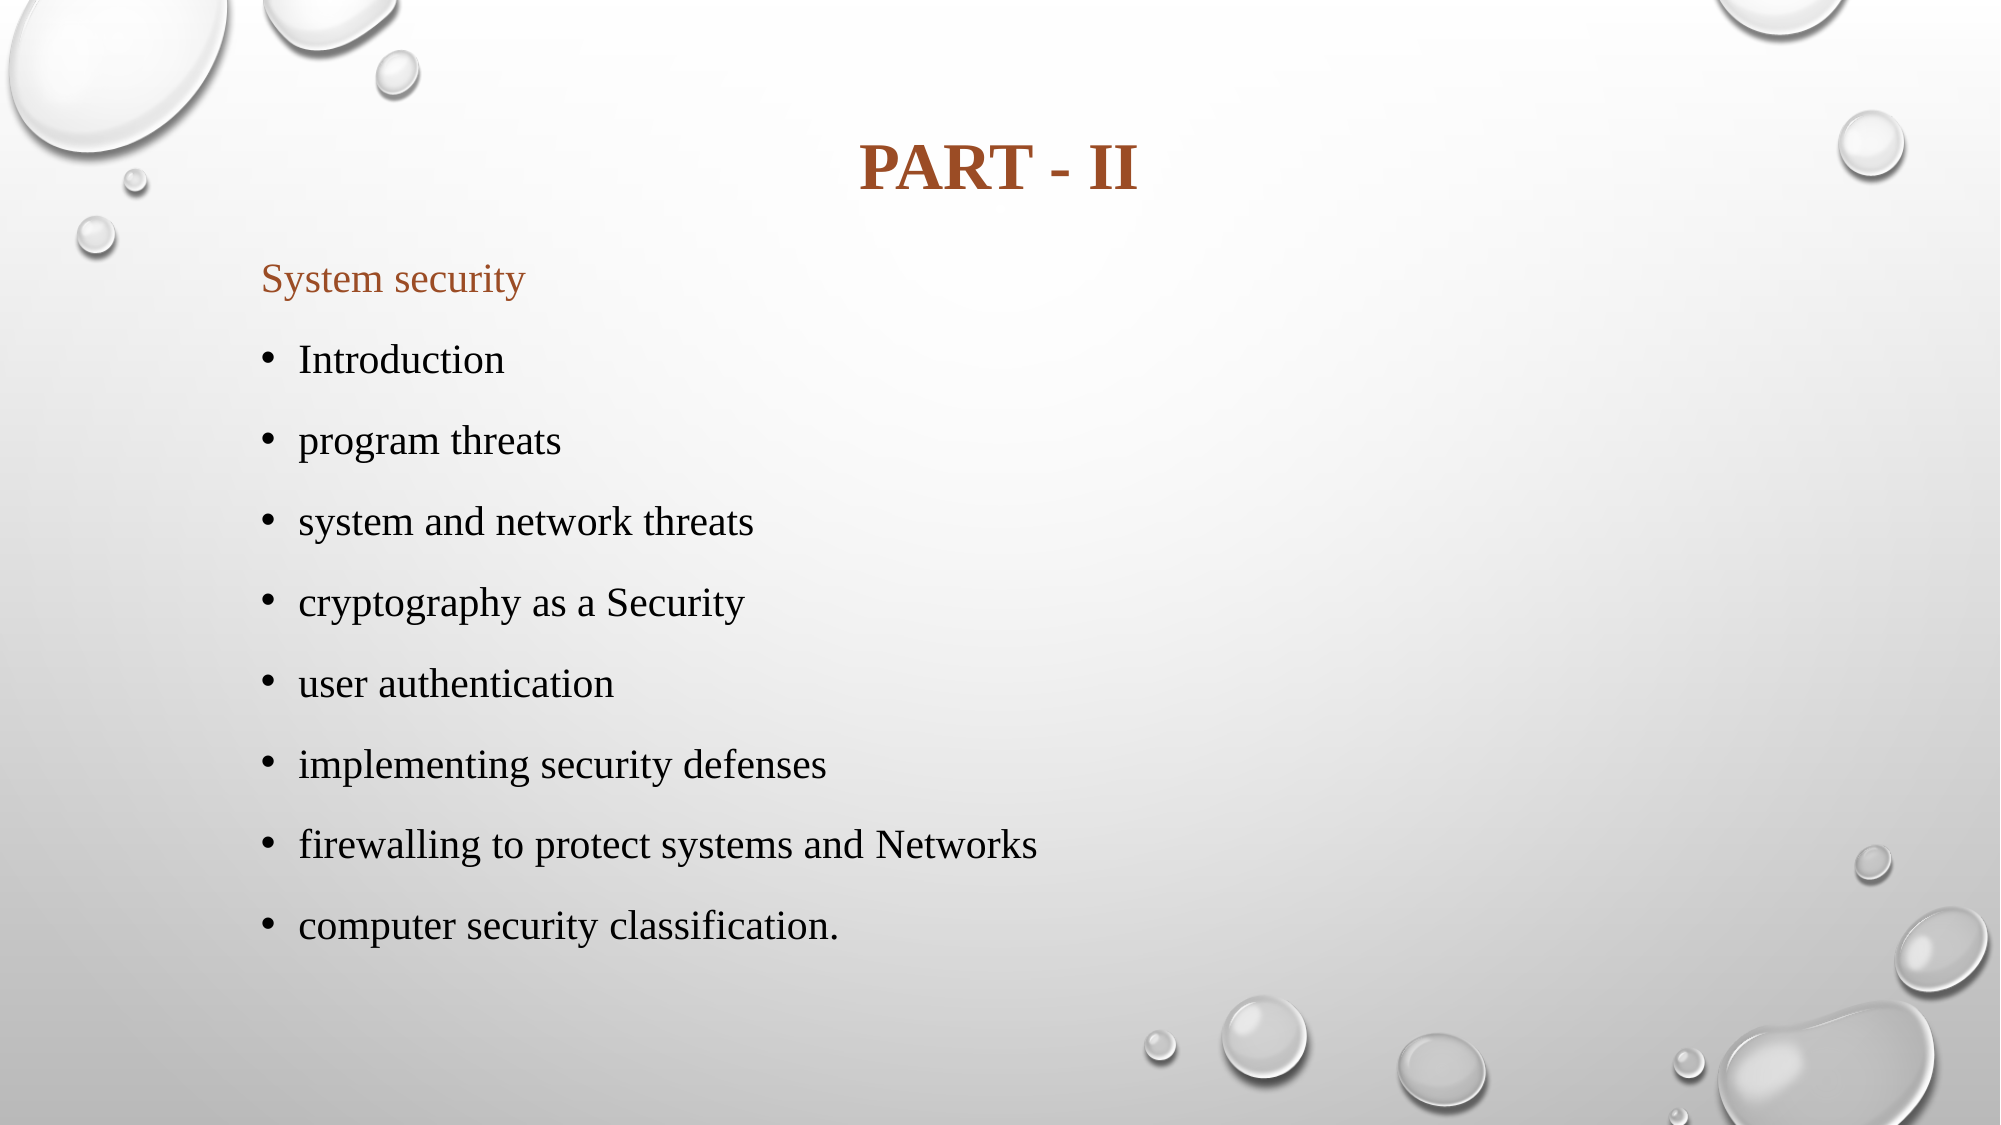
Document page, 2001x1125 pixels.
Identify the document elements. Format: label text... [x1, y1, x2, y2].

list System security Introduction program threats system and network threats cryptography as a Security user authentication implementing security defenses firewalling to protect systems and Networks computer security classification. [245, 233, 1946, 796]
title PART - II [149, 36, 1850, 299]
picture [0, 0, 2000, 1125]
